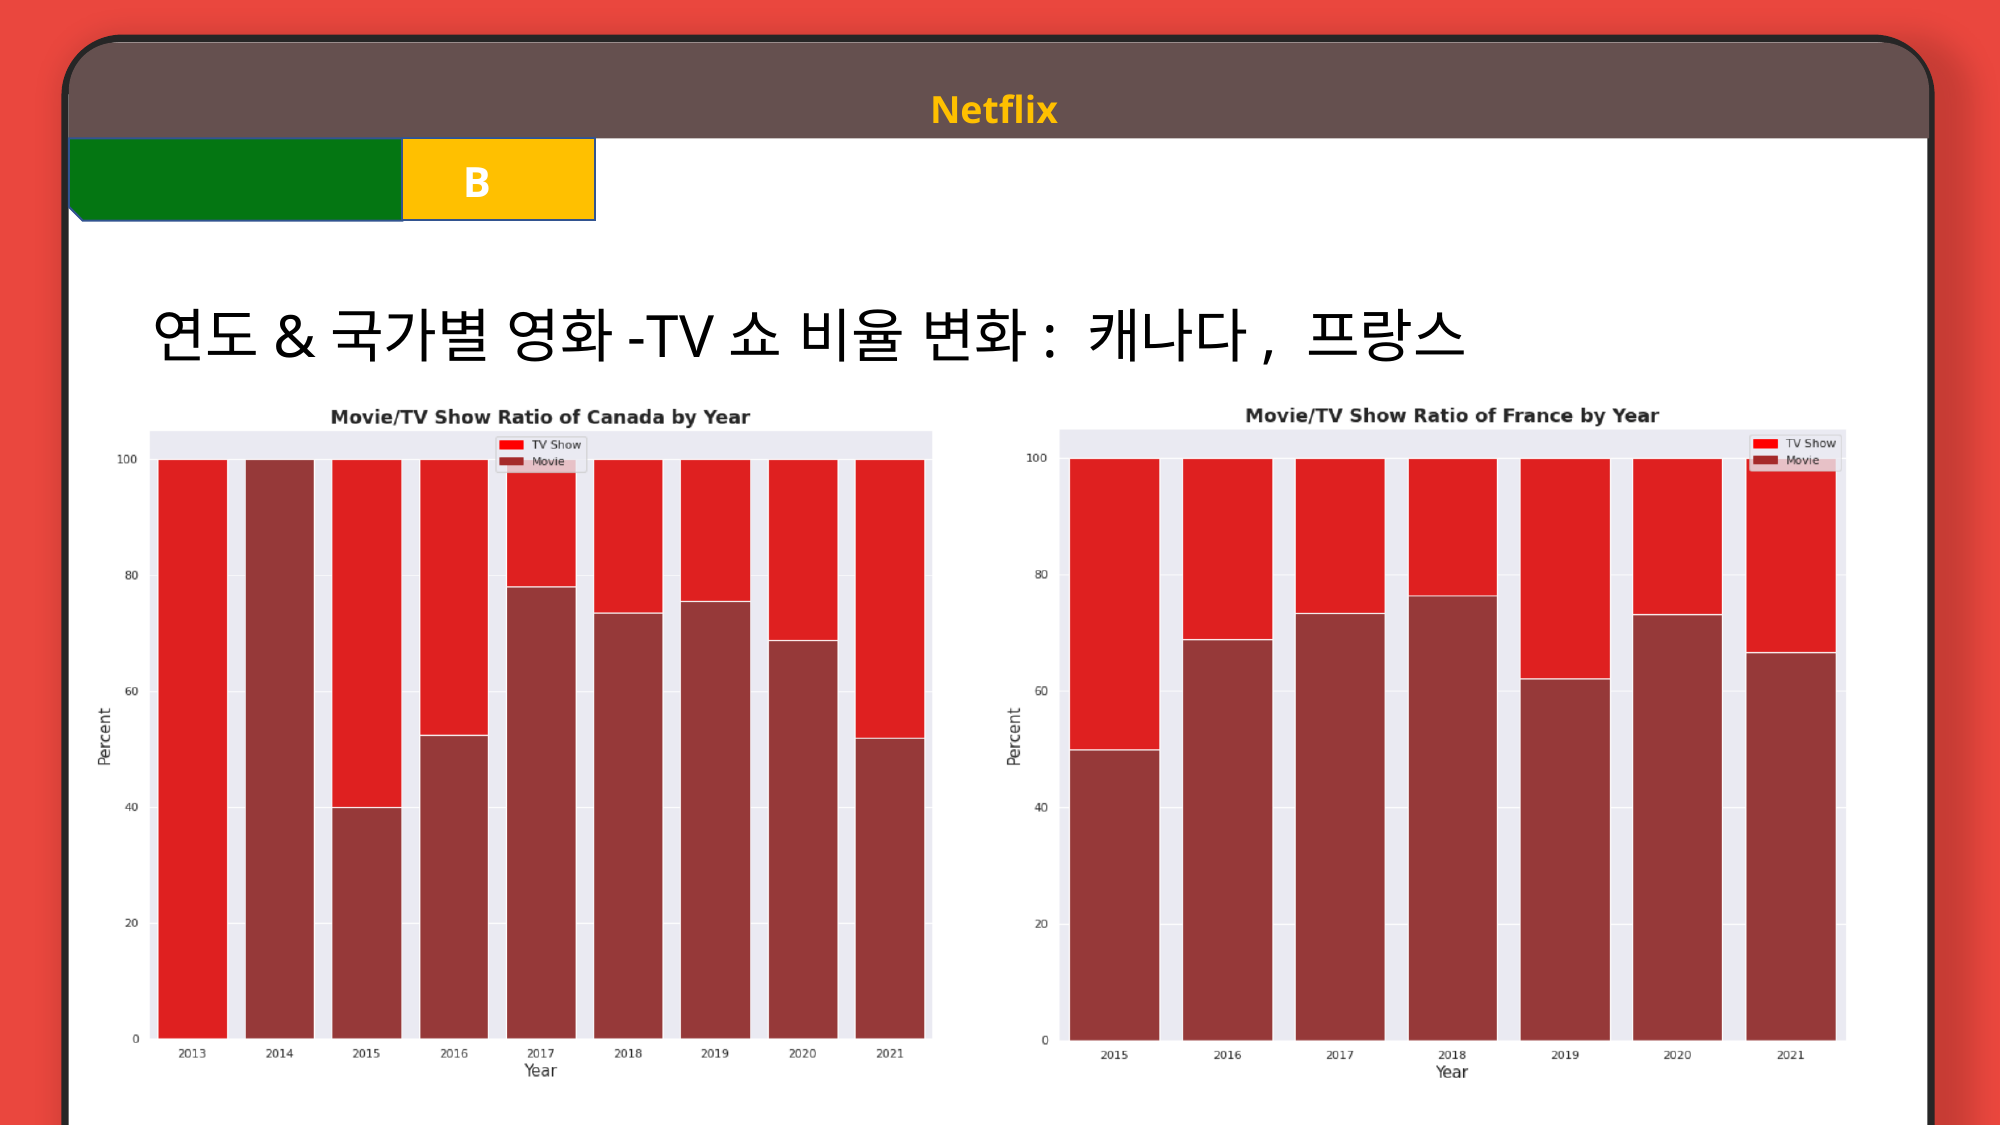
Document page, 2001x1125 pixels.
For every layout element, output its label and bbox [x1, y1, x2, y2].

picture [79, 398, 947, 1083]
picture [990, 398, 1862, 1083]
text_box [65, 38, 1932, 1125]
